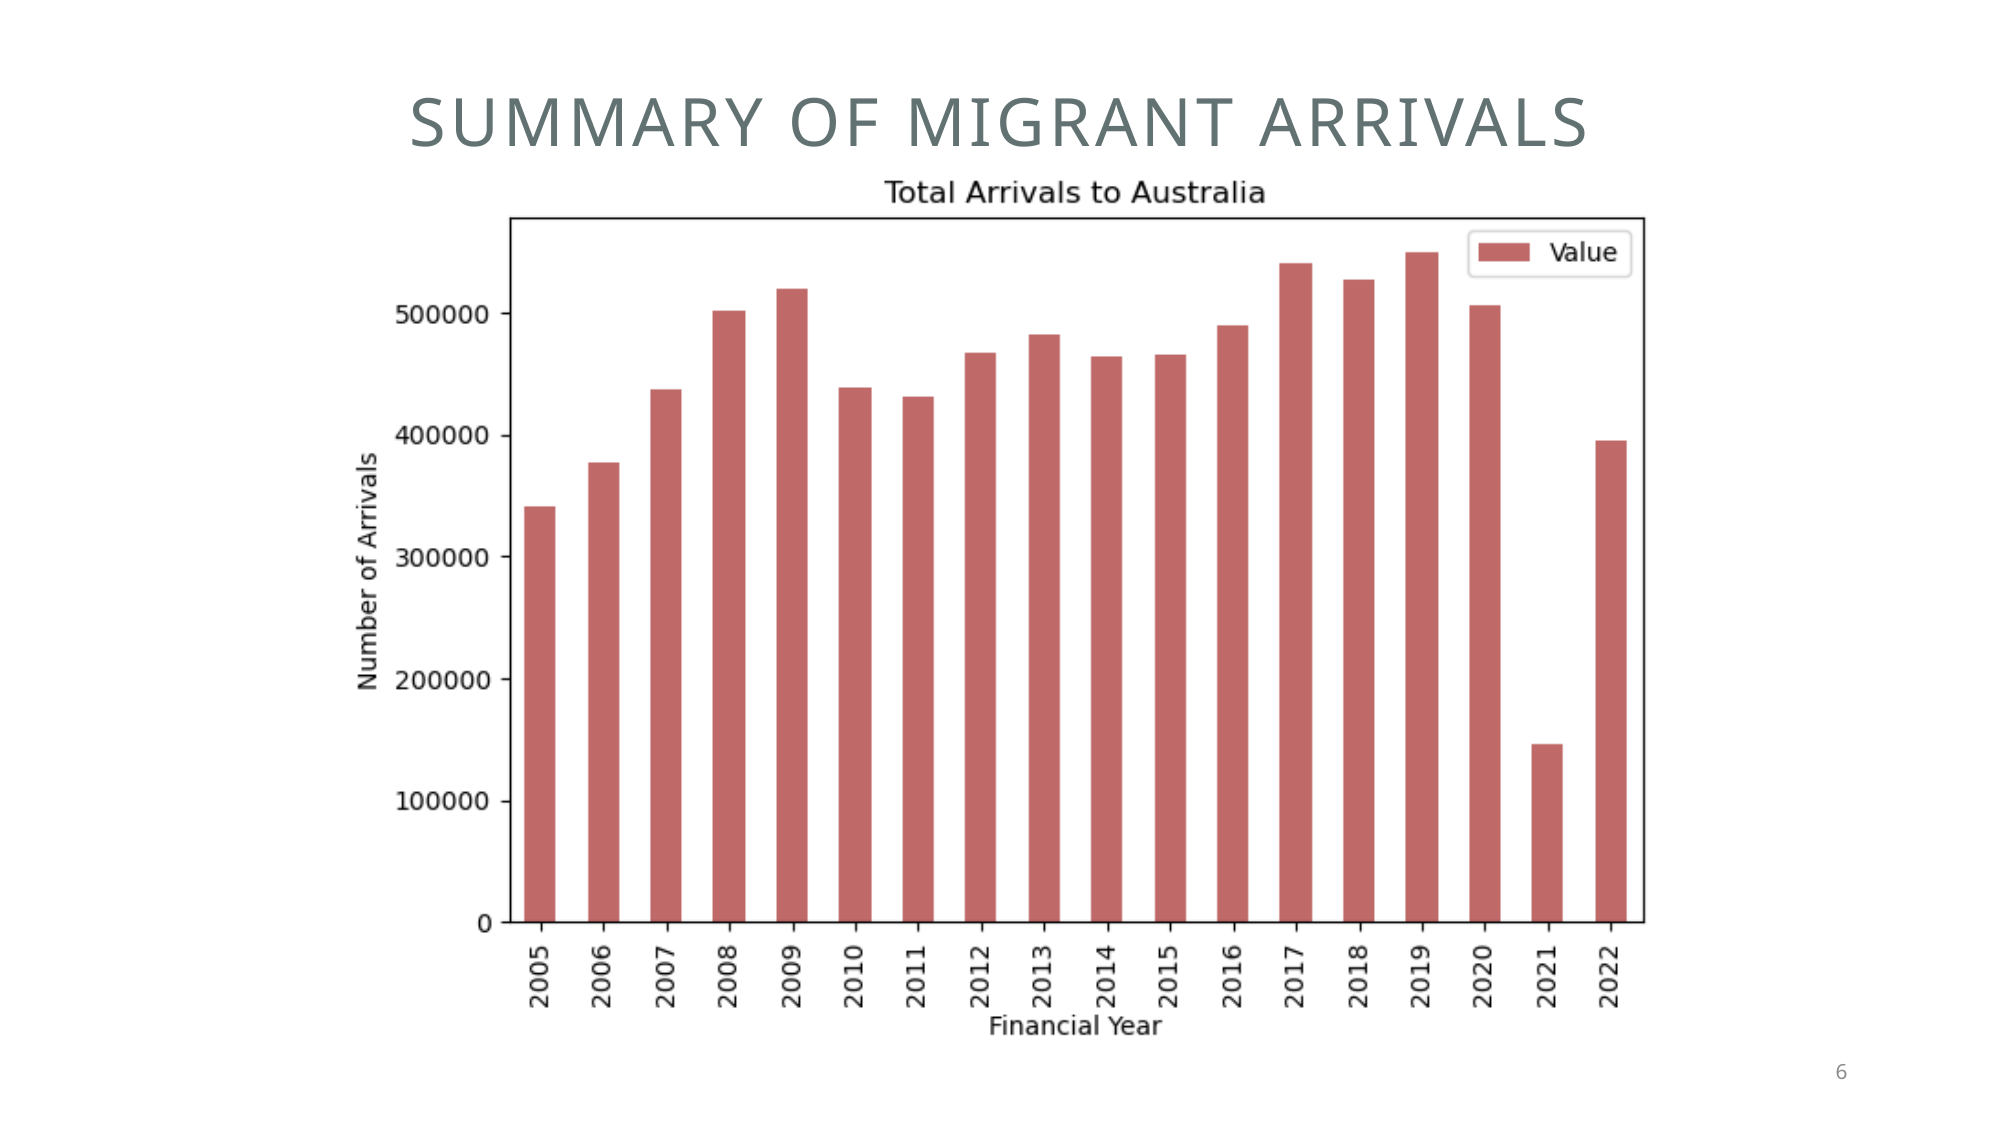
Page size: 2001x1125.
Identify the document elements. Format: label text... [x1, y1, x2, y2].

slide_number 6 [1412, 1042, 1863, 1103]
title Summary of Migrant arrivals [182, 81, 1818, 175]
picture [340, 163, 1660, 1060]
